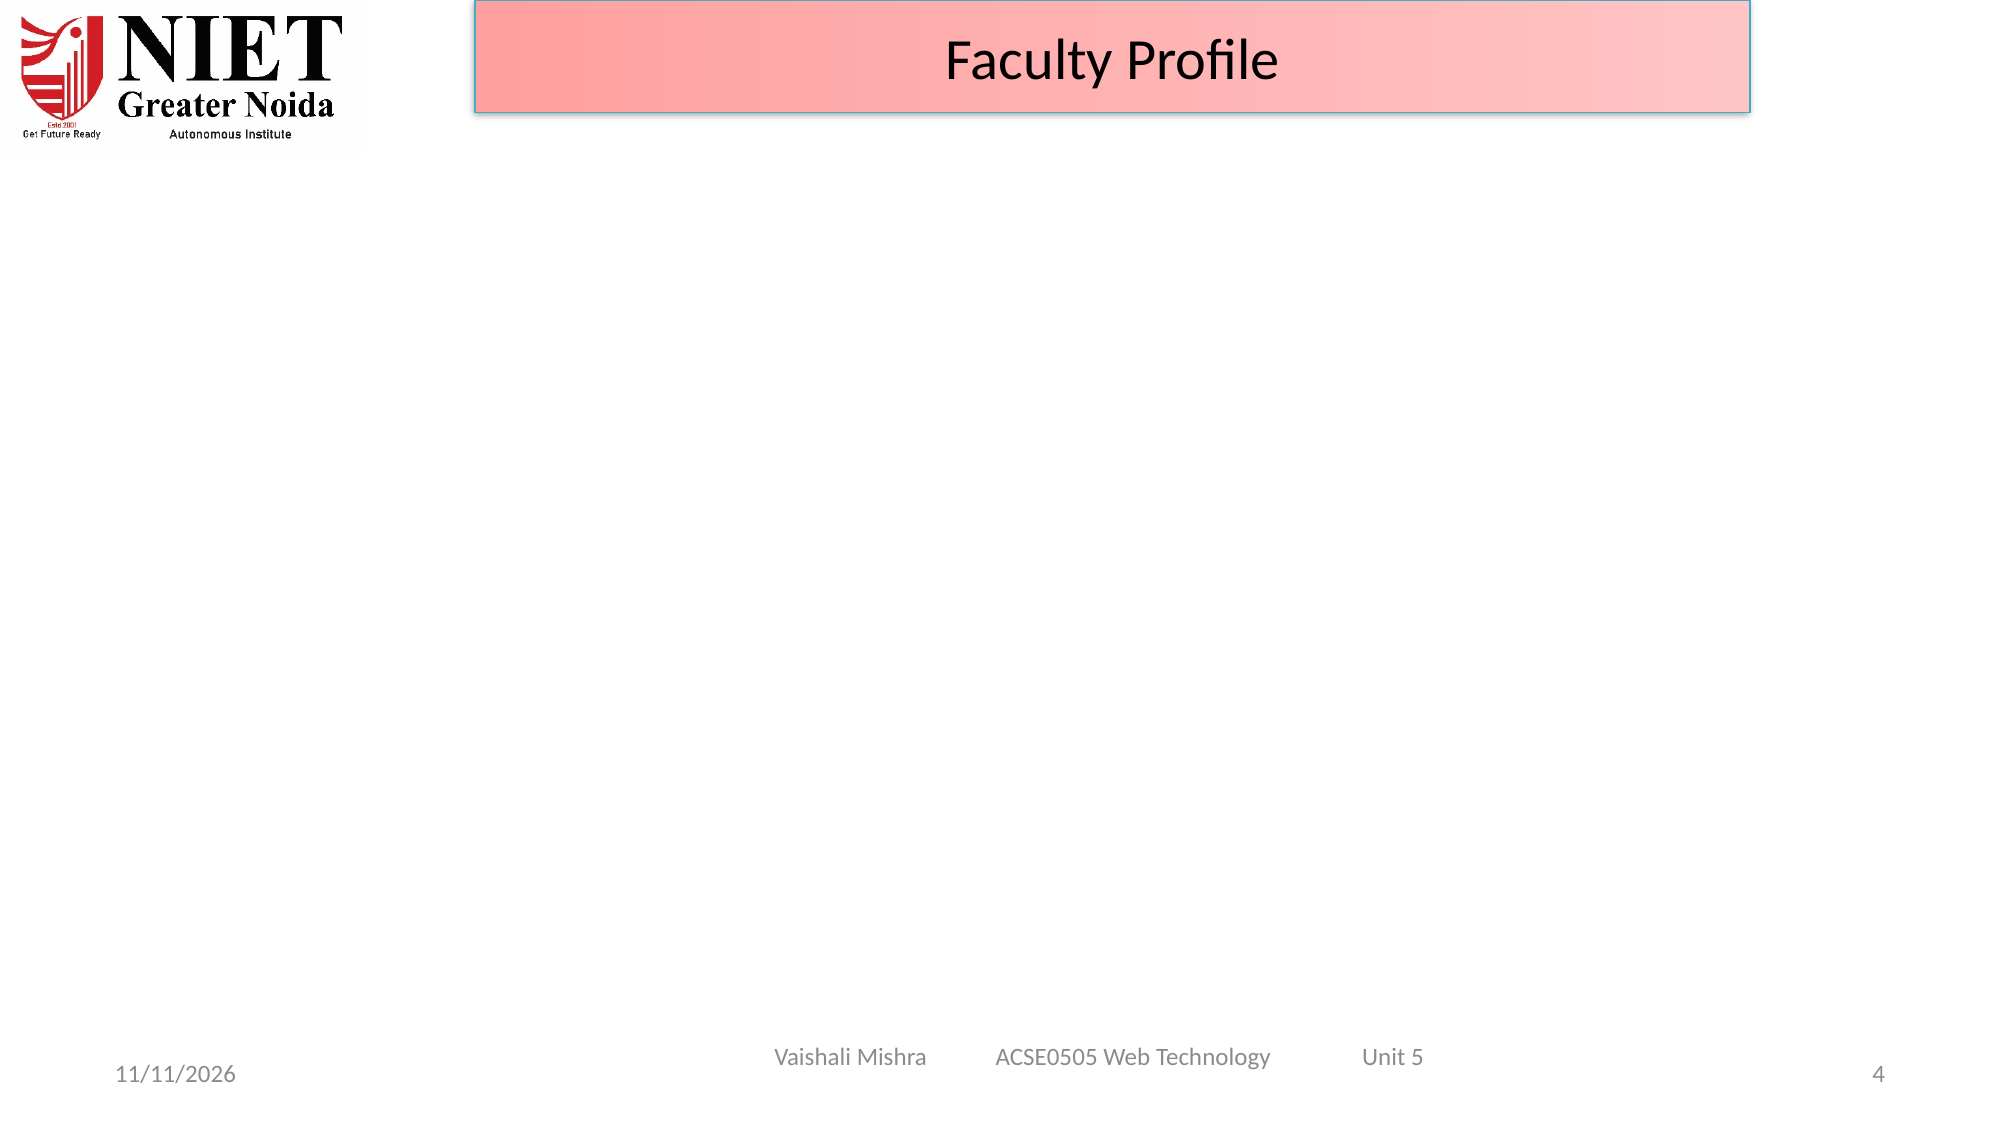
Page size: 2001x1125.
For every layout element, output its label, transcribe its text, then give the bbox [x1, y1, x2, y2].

text_box Faculty Profile [474, 0, 1751, 113]
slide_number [99, 1042, 567, 1103]
footer Vaishali Mishra ACSE0505 Web Technology Unit 5 [712, 1025, 1488, 1085]
slide_number 4 [1433, 1042, 1900, 1103]
picture [0, 0, 363, 156]
